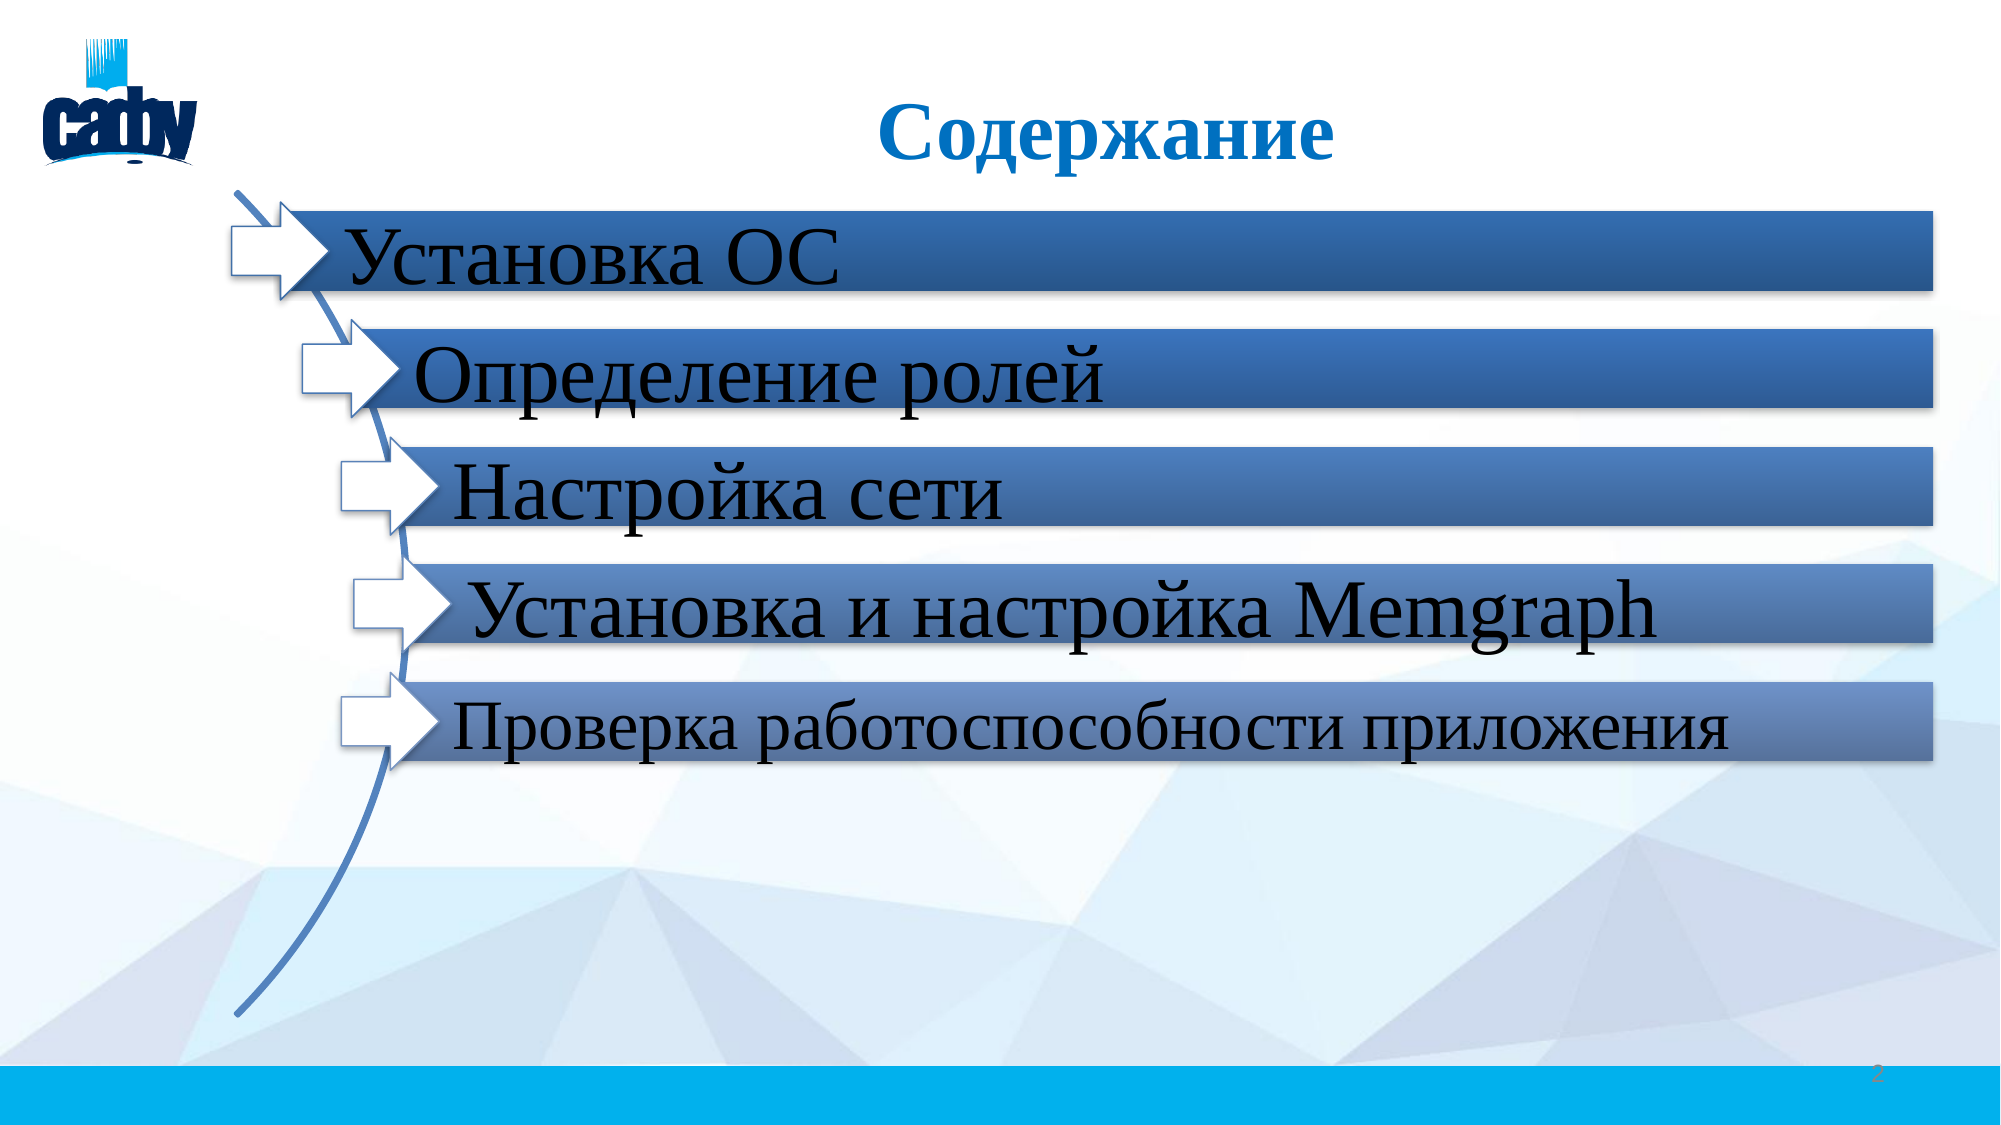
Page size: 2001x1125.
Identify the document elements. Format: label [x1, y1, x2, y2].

picture [0, 0, 2001, 1065]
text_box [0, 21, 1934, 1125]
